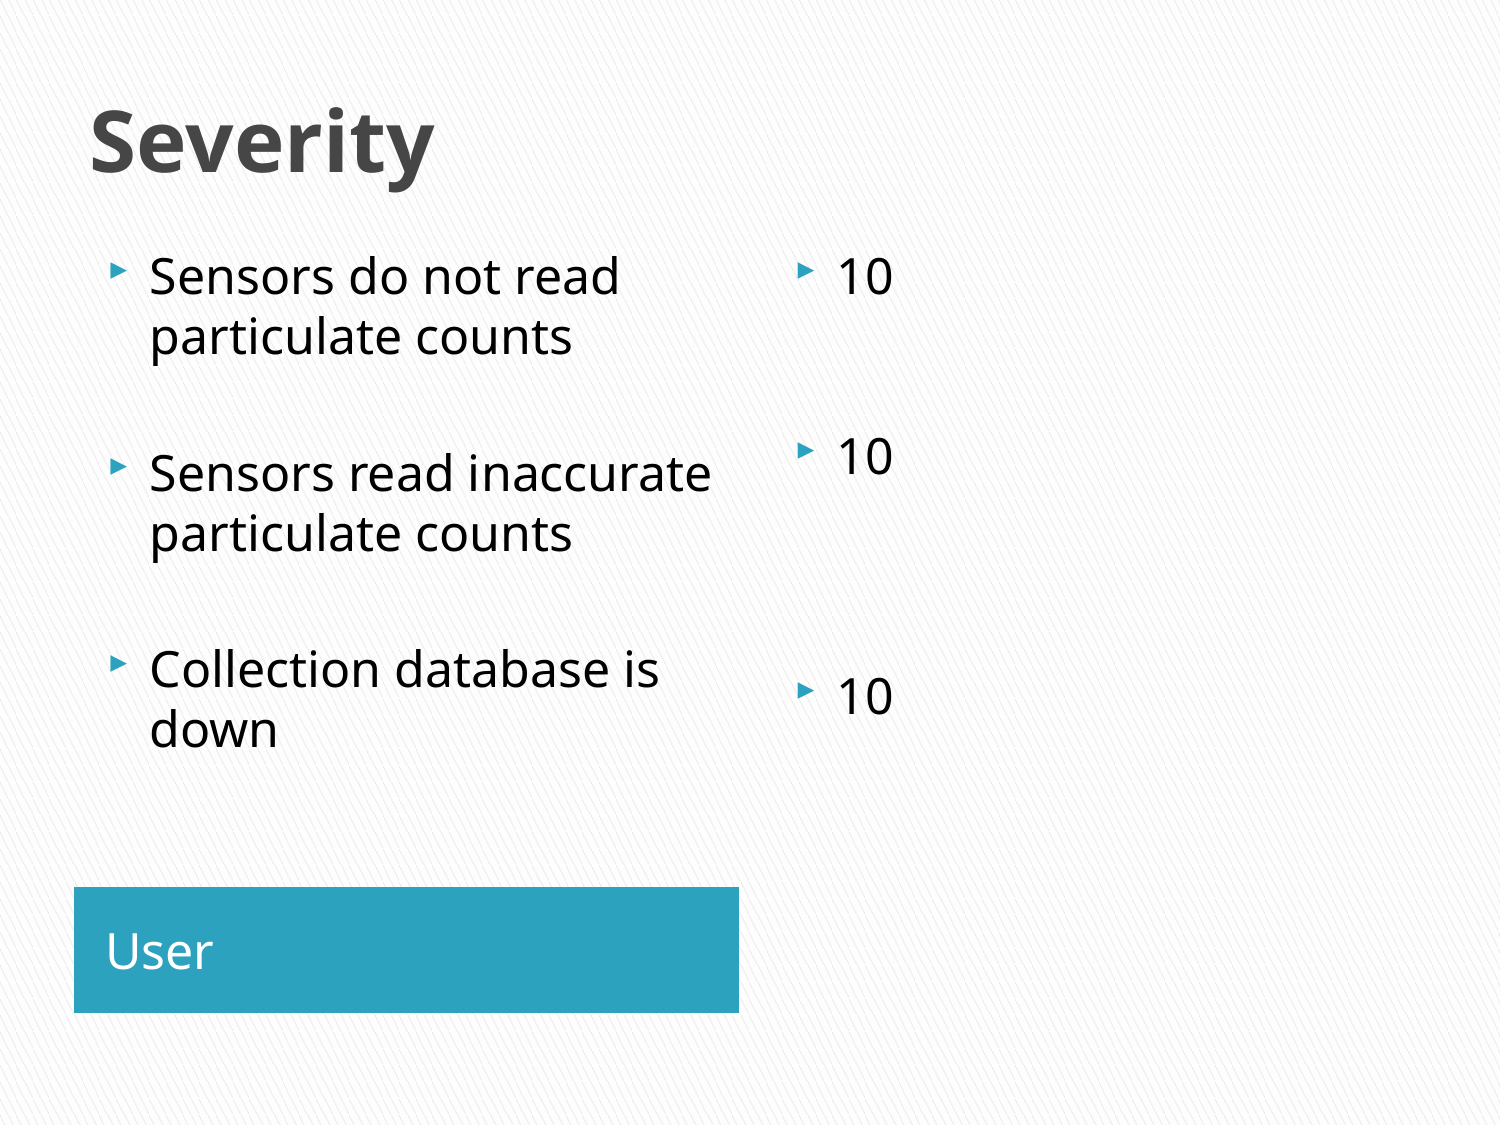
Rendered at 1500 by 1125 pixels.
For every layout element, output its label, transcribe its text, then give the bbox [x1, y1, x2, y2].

list Sensors do not read particulate counts Sensors read inaccurate particulate counts Collection database is down [75, 236, 738, 884]
list User [74, 887, 739, 1013]
list 10 10 10 [761, 236, 1425, 884]
title Severity [75, 44, 1425, 233]
